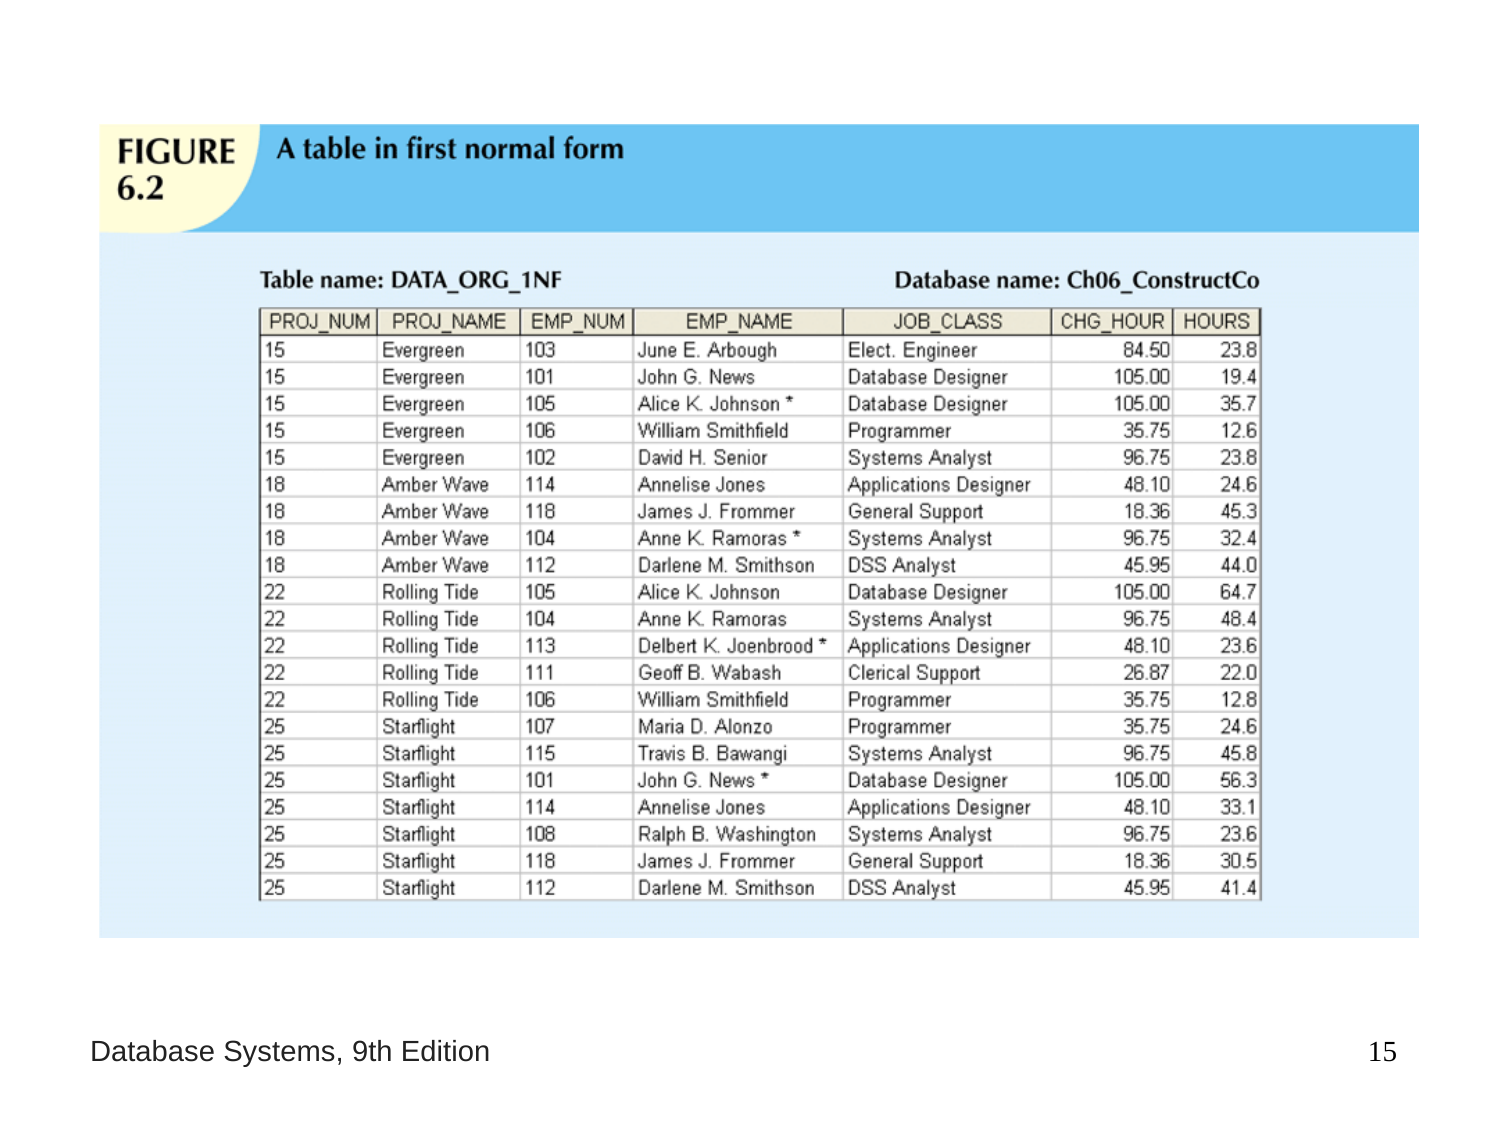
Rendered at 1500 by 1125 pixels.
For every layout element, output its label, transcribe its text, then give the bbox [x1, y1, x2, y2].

text_box ‹#› [1074, 1024, 1413, 1103]
text_box Database Systems, 9th Edition [75, 1025, 713, 1125]
picture [99, 124, 1419, 938]
